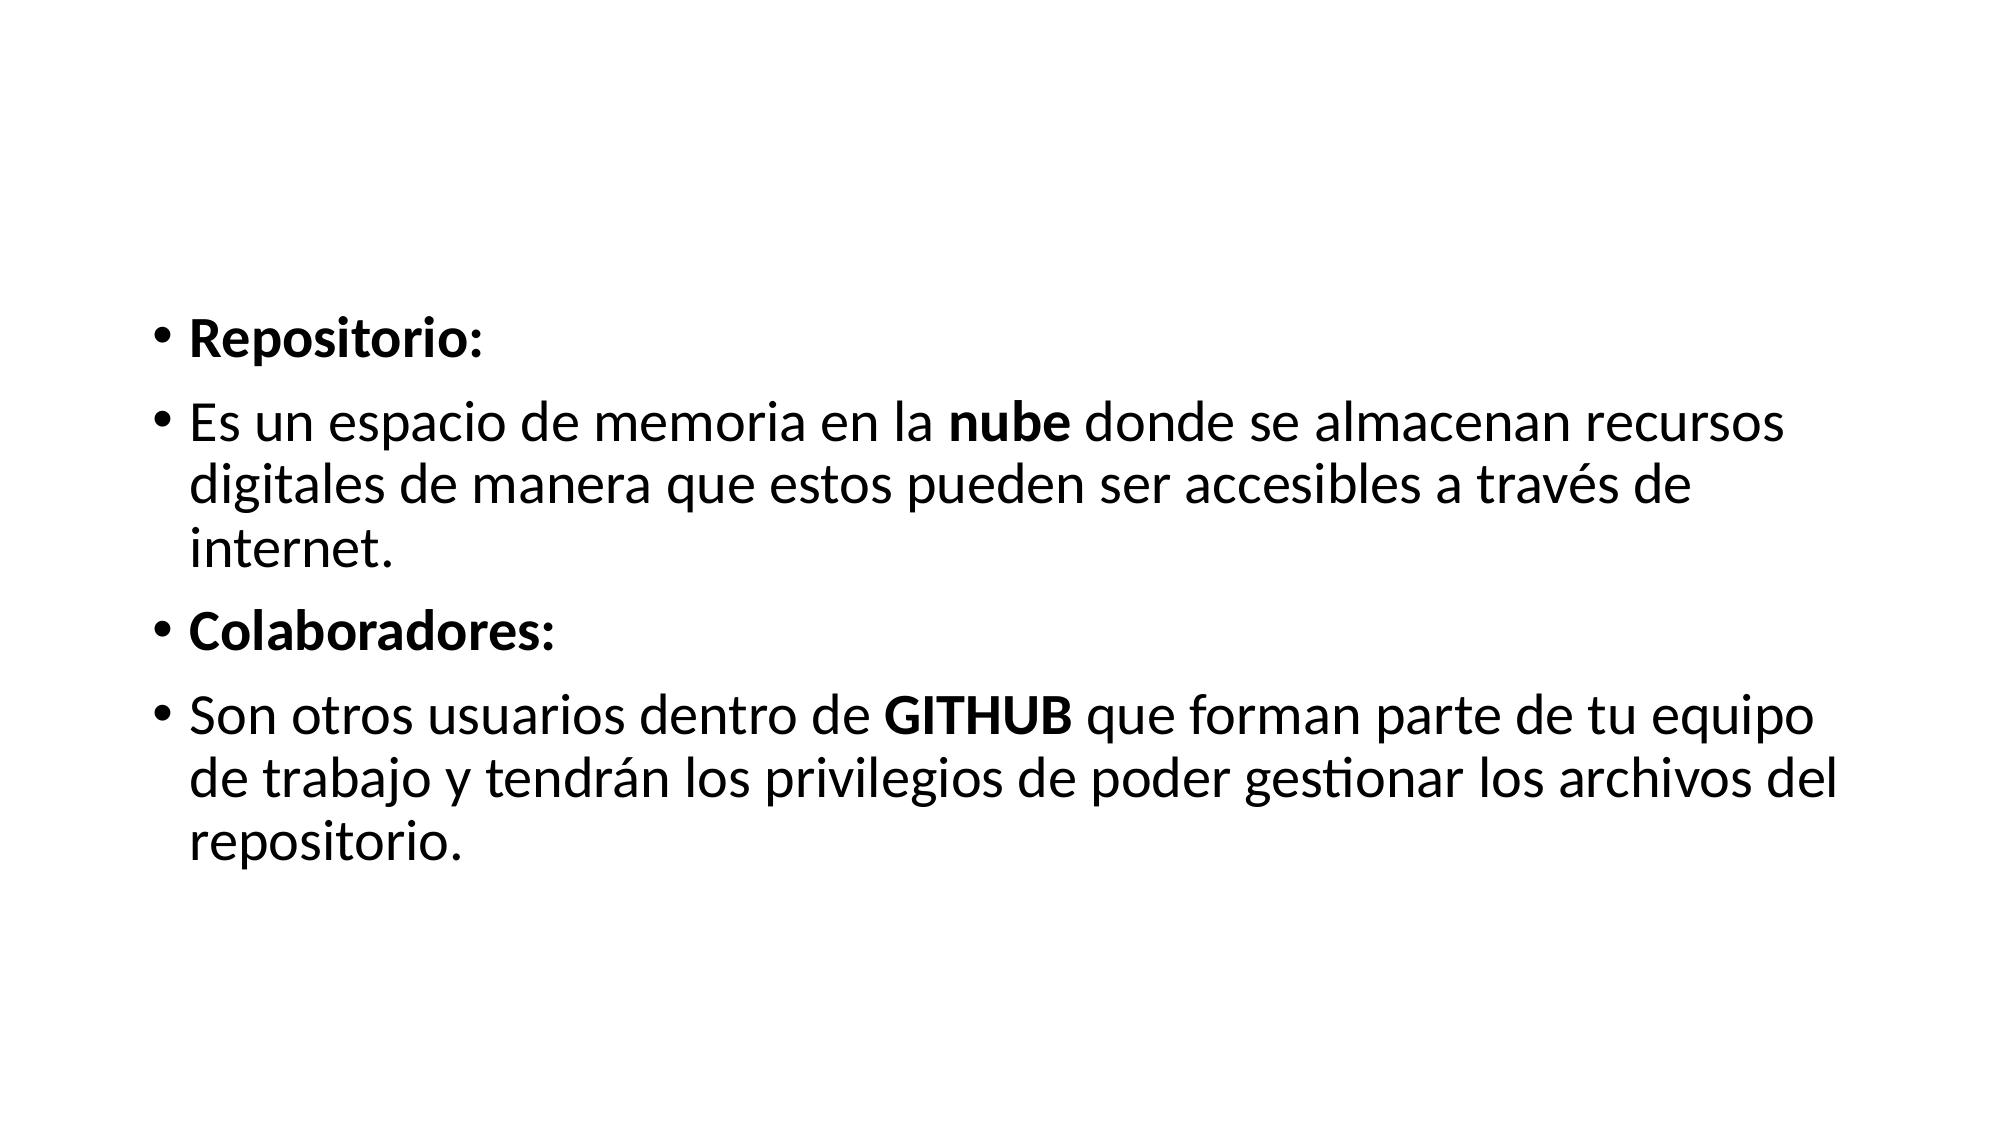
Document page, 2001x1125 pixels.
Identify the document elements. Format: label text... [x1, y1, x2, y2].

list Repositorio: Es un espacio de memoria en la nube donde se almacenan recursos digitales de manera que estos pueden ser accesibles a través de internet. Colaboradores: Son otros usuarios dentro de GITHUB que forman parte de tu equipo de trabajo y tendrán los privilegios de poder gestionar los archivos del repositorio. [137, 299, 1863, 1014]
